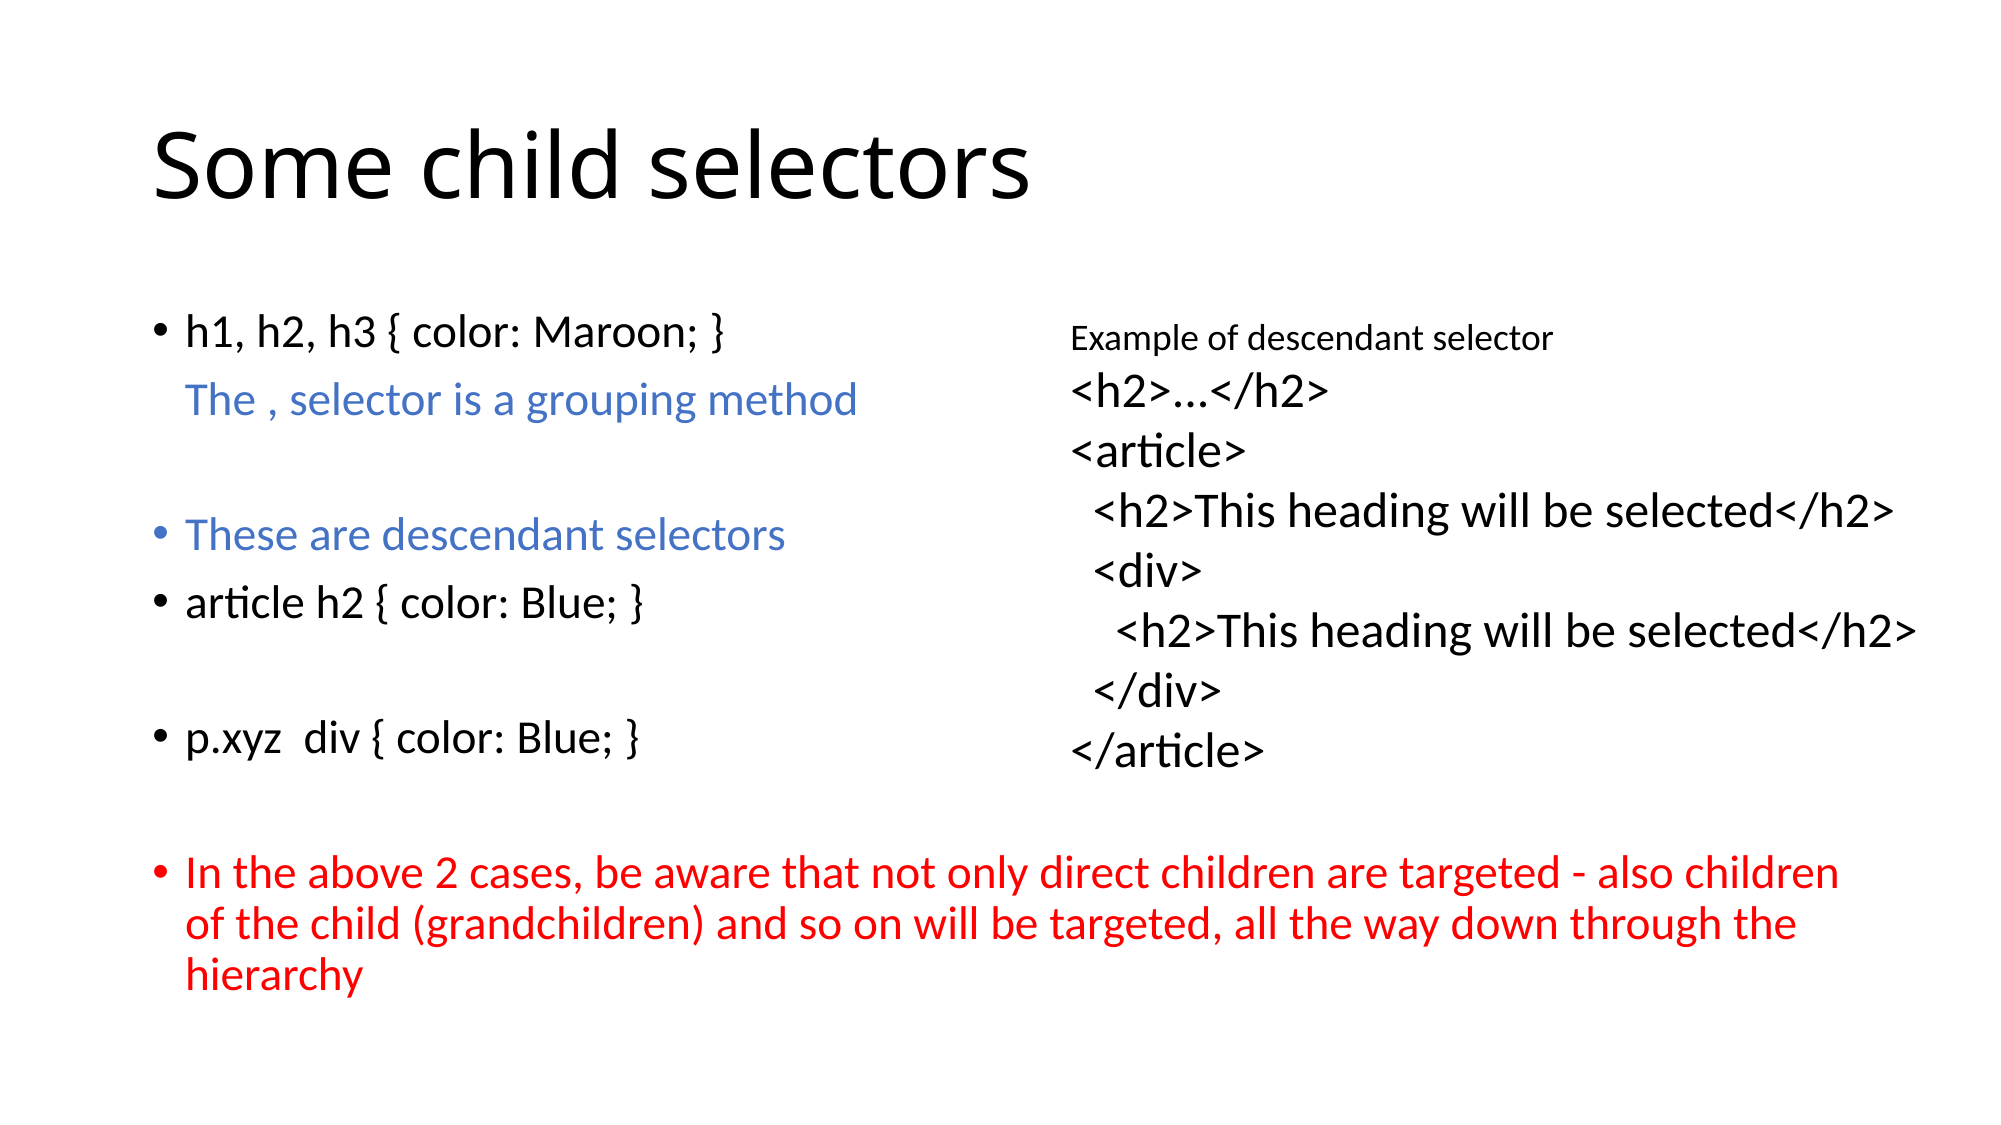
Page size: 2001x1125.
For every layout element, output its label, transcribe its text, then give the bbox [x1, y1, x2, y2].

title Some child selectors [137, 59, 1863, 278]
list h1, h2, h3 { color: Maroon; } The , selector is a grouping method These are descendant selectors article h2 { color: Blue; } p.xyz div { color: Blue; } In the above 2 cases, be aware that not only direct children are targeted - also children of the child (grandchildren) and so on will be targeted, all the way down through the hierarchy [137, 299, 1863, 1014]
text_box Example of descendant selector <h2>...</h2> <article> <h2>This heading will be selected</h2> <div> <h2>This heading will be selected</h2> </div> </article> [1055, 305, 1934, 785]
